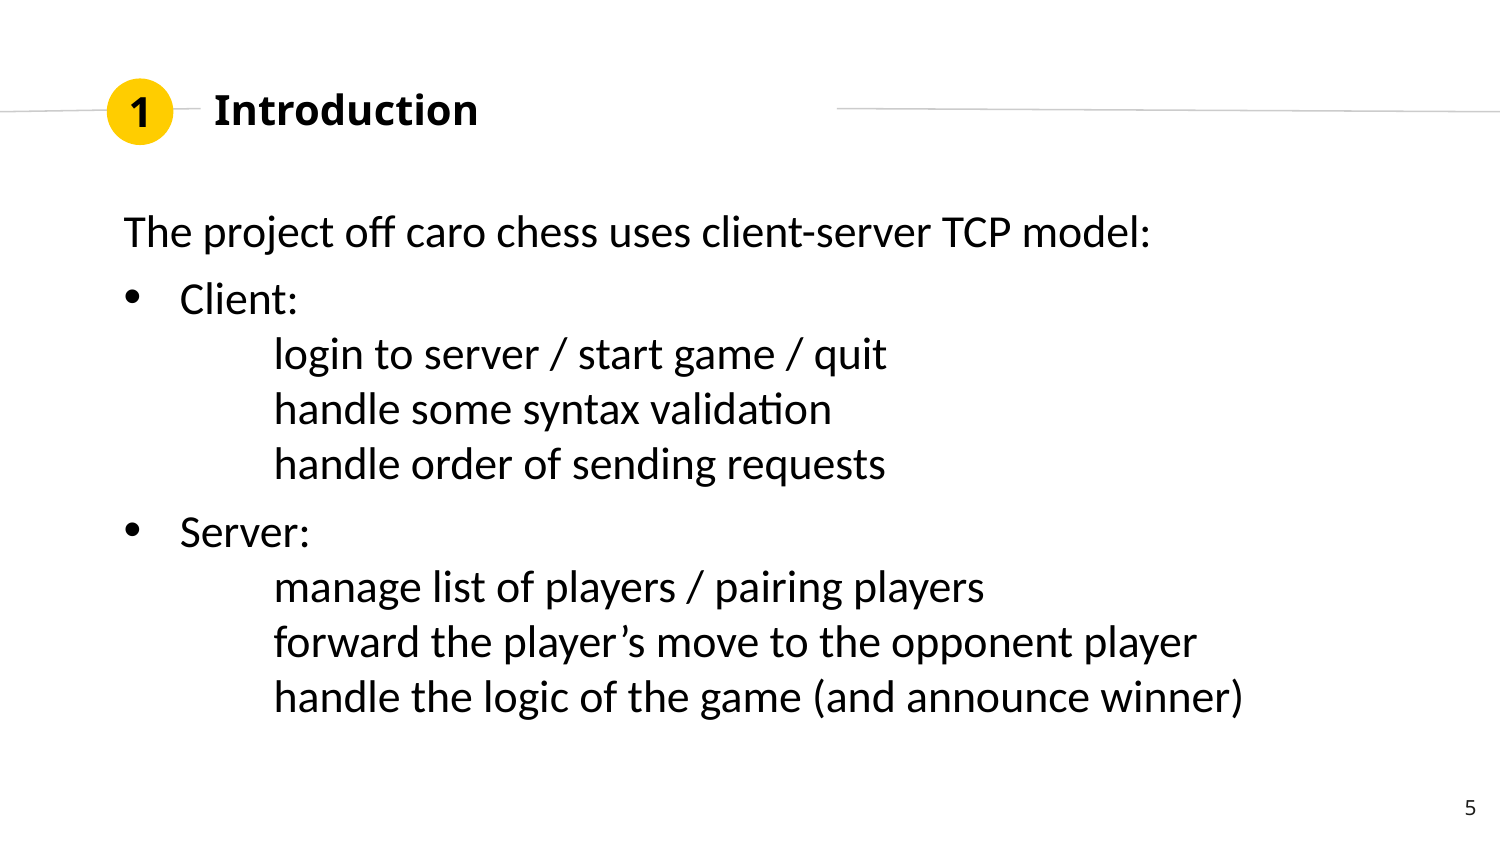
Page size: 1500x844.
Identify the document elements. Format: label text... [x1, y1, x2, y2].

slide_number 5 [1401, 779, 1492, 844]
title Introduction [199, 73, 836, 145]
text_box 1 [108, 78, 174, 145]
list The project off caro chess uses client-server TCP model: Client: login to server / start game / quit handle some syntax validation handle order of sending requests Server: manage list of players / pairing players forward the player’s move to the opponent player handle the logic of the game (and announce winner) [108, 186, 1383, 776]
